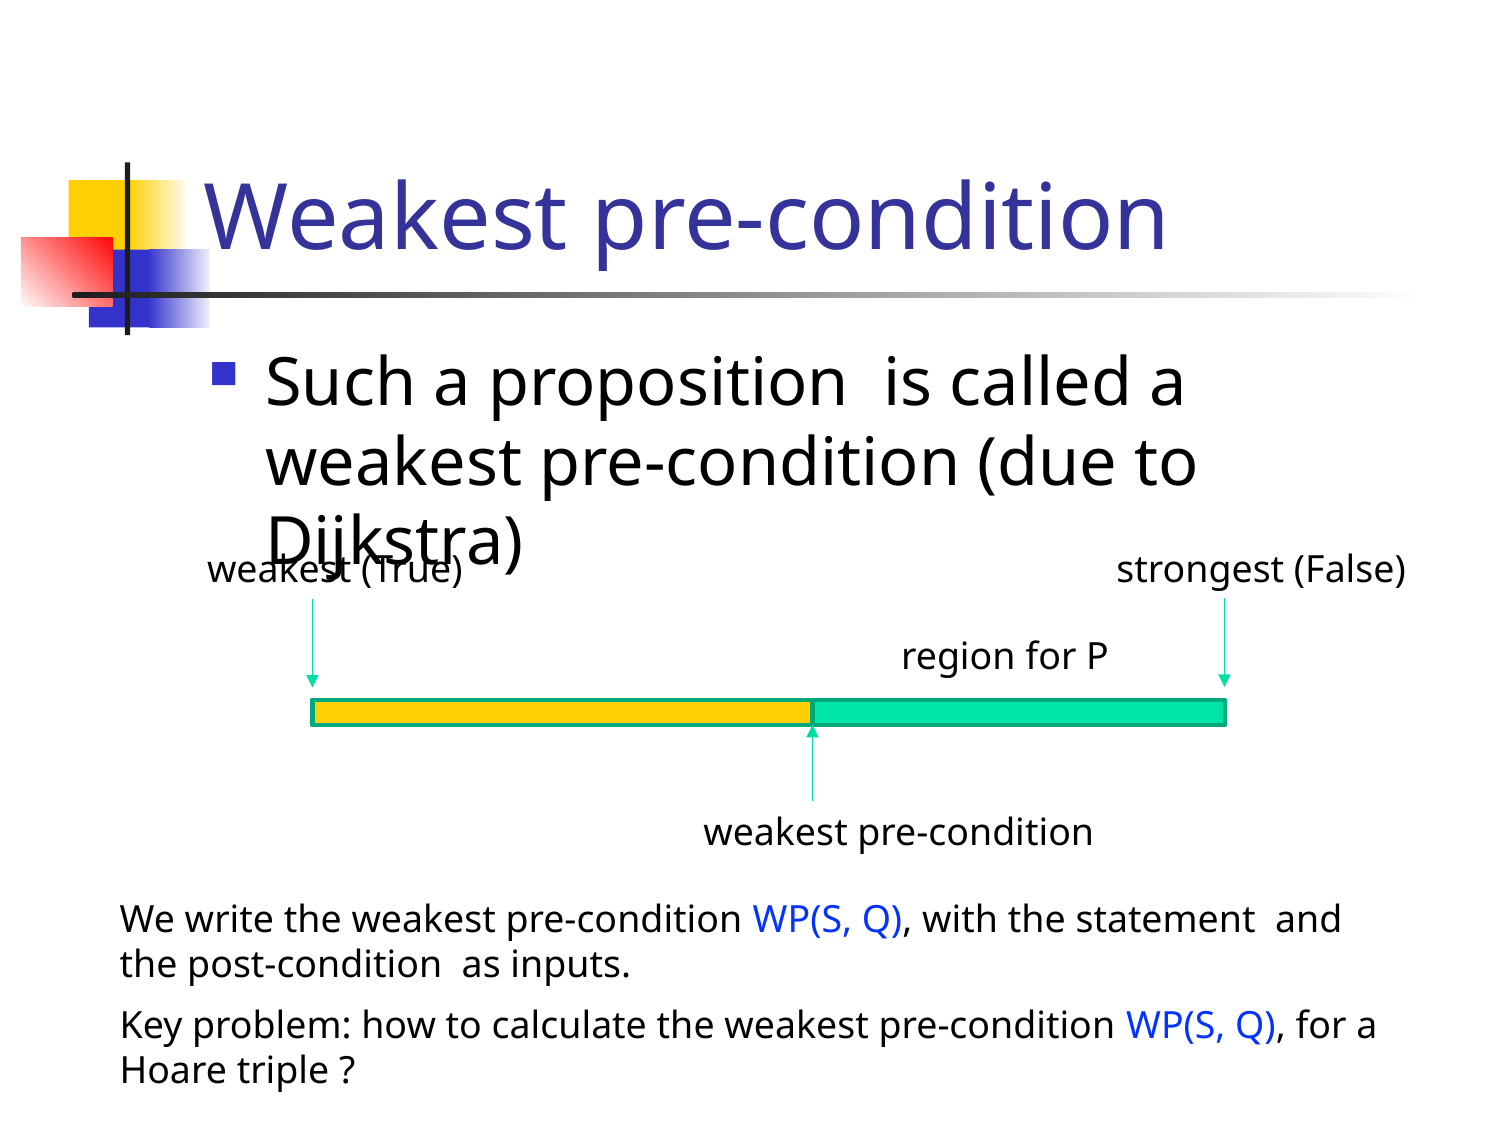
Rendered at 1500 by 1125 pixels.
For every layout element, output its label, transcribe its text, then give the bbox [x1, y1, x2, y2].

title Weakest pre-condition [188, 35, 1468, 275]
text_box strongest (False) [1101, 537, 1421, 598]
text_box [815, 698, 1227, 727]
text_box weakest pre-condition [688, 800, 1110, 861]
text_box weakest (True) [192, 538, 478, 598]
text_box region for P [886, 624, 1124, 685]
text_box [310, 698, 815, 727]
